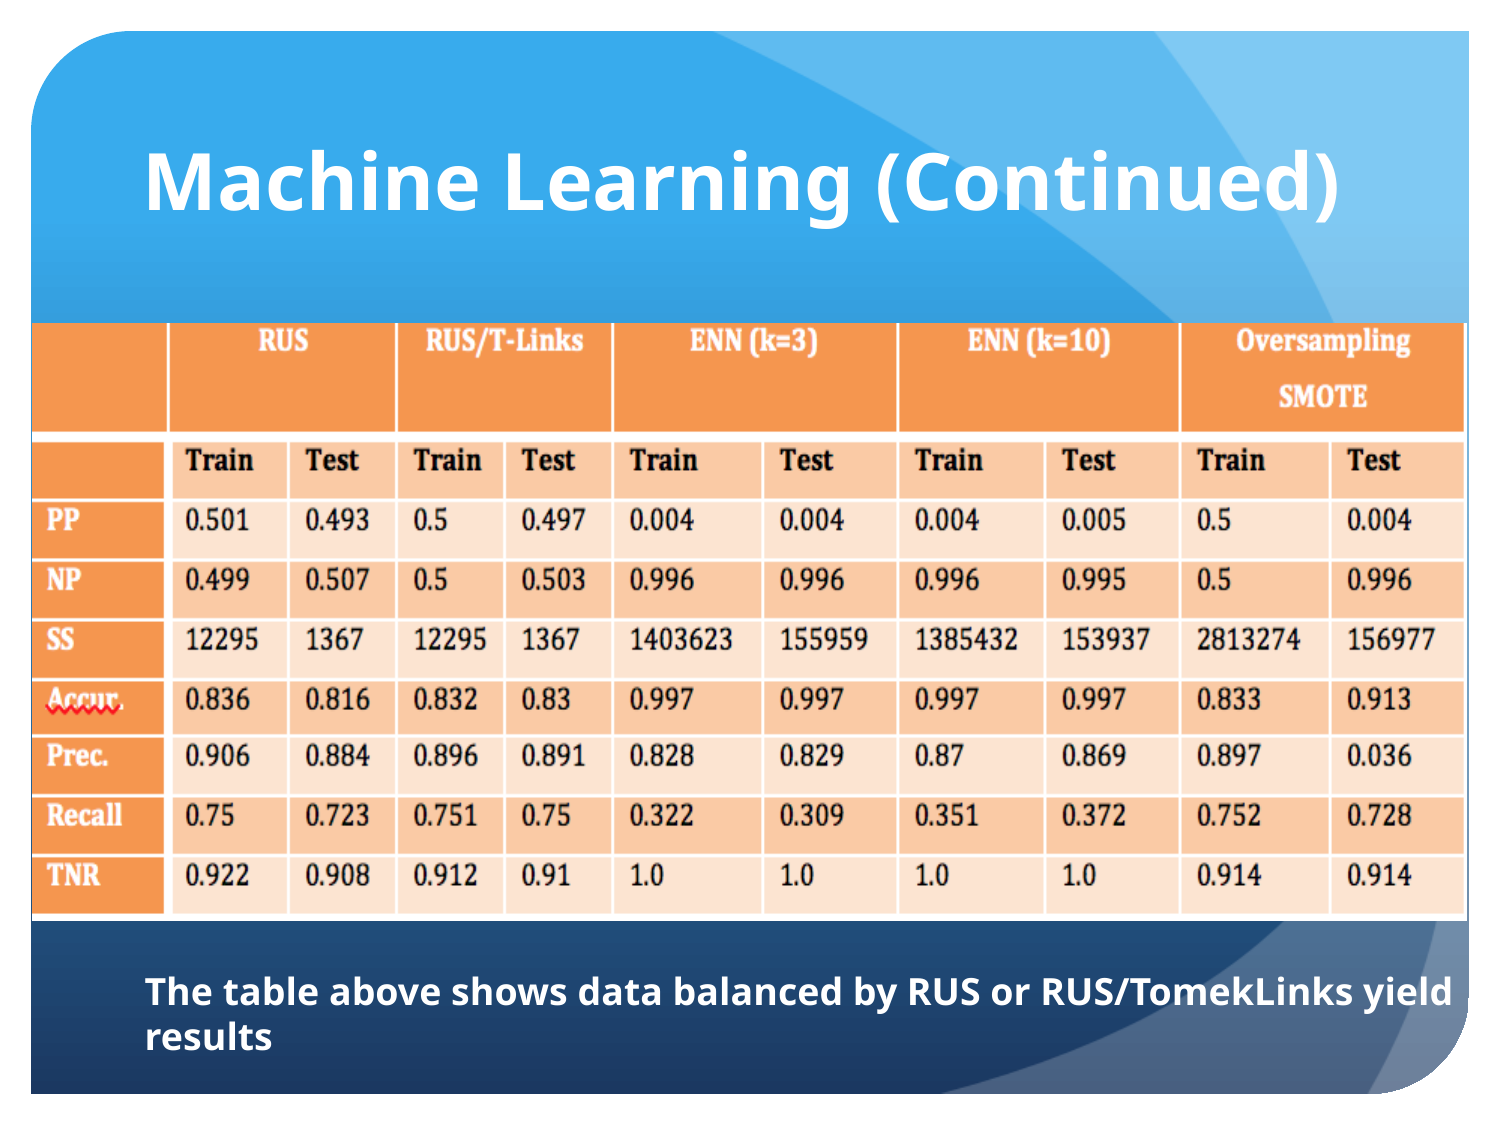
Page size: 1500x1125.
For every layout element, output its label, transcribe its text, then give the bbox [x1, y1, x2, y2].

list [0, 299, 1500, 991]
picture [24, 30, 1473, 299]
title Machine Learning (Continued) [127, 62, 1372, 234]
picture [24, 991, 1473, 1094]
text_box The table above shows data balanced by RUS or RUS/TomekLinks yield results [129, 991, 1480, 1065]
